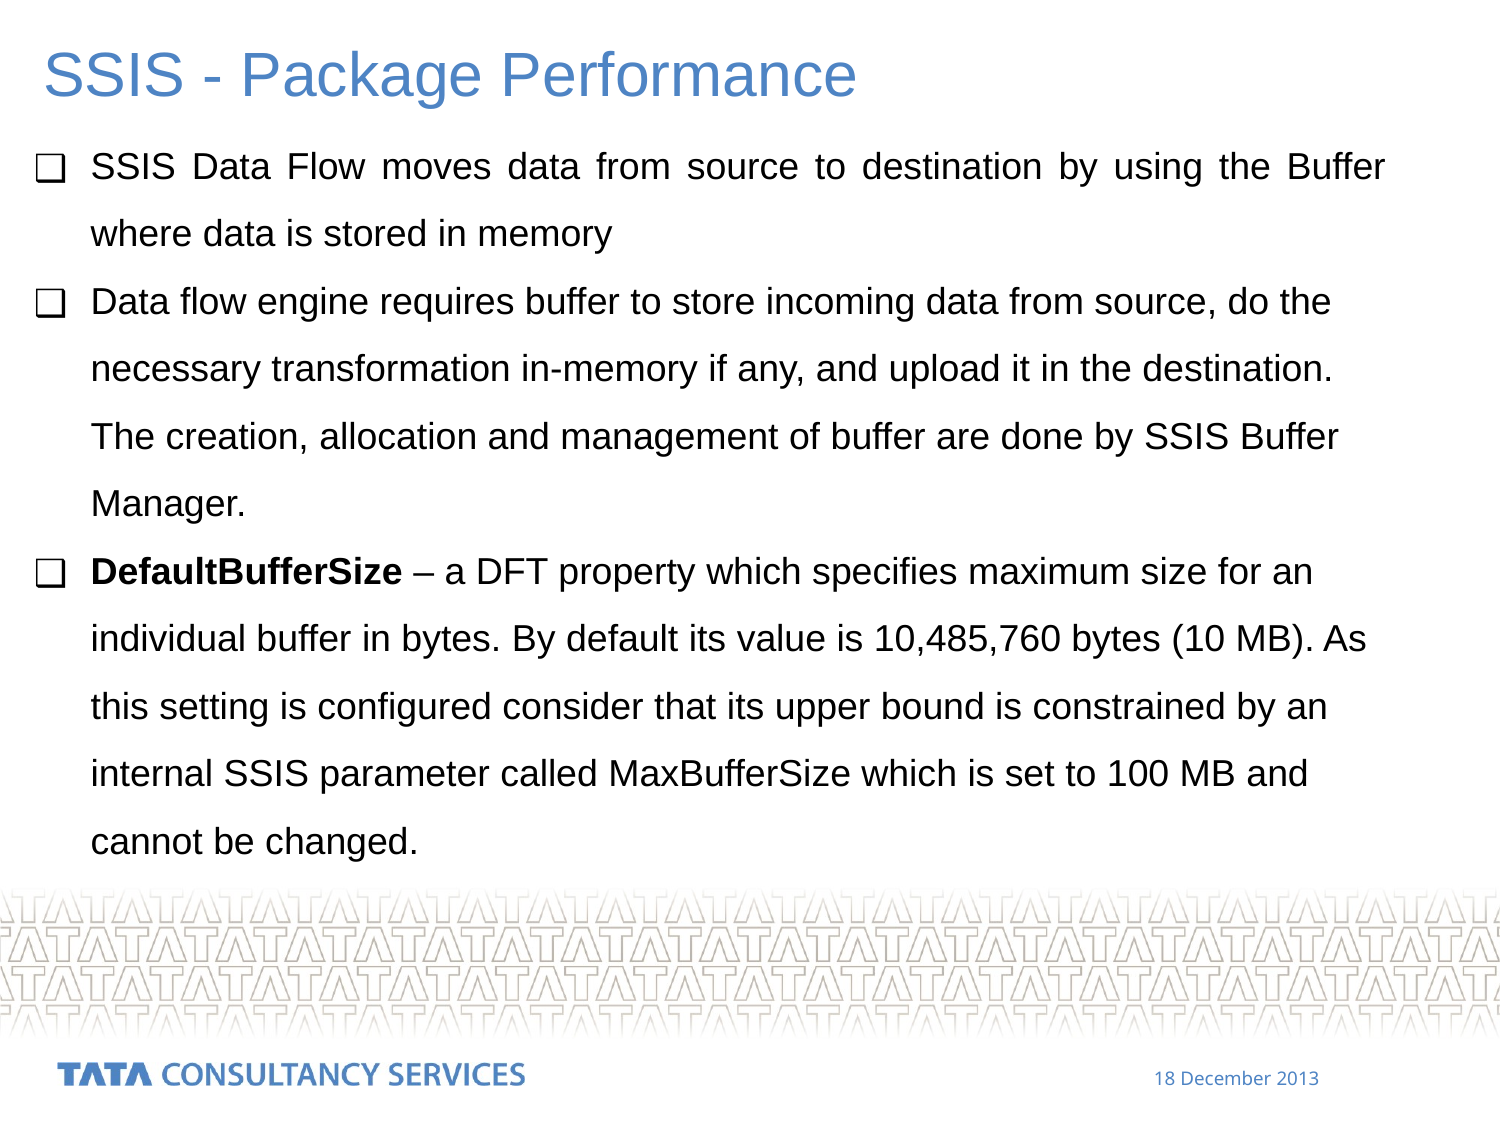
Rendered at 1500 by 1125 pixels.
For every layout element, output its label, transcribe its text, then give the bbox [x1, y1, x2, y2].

picture [0, 885, 1500, 1039]
text_box SSIS Data Flow moves data from source to destination by using the Buffer where data is stored in memory Data flow engine requires buffer to store incoming data from source, do the necessary transformation in-memory if any, and upload it in the destination. The creation, allocation and management of buffer are done by SSIS Buffer Manager. DefaultBufferSize – a DFT property which specifies maximum size for an individual buffer in bytes. By default its value is 10,485,760 bytes (10 MB). As this setting is configured consider that its upper bound is constrained by an internal SSIS parameter called MaxBufferSize which is set to 100 MB and cannot be changed. [18, 111, 1402, 877]
text_box SSIS - Package Performance [28, 26, 1433, 126]
picture [57, 1062, 525, 1086]
